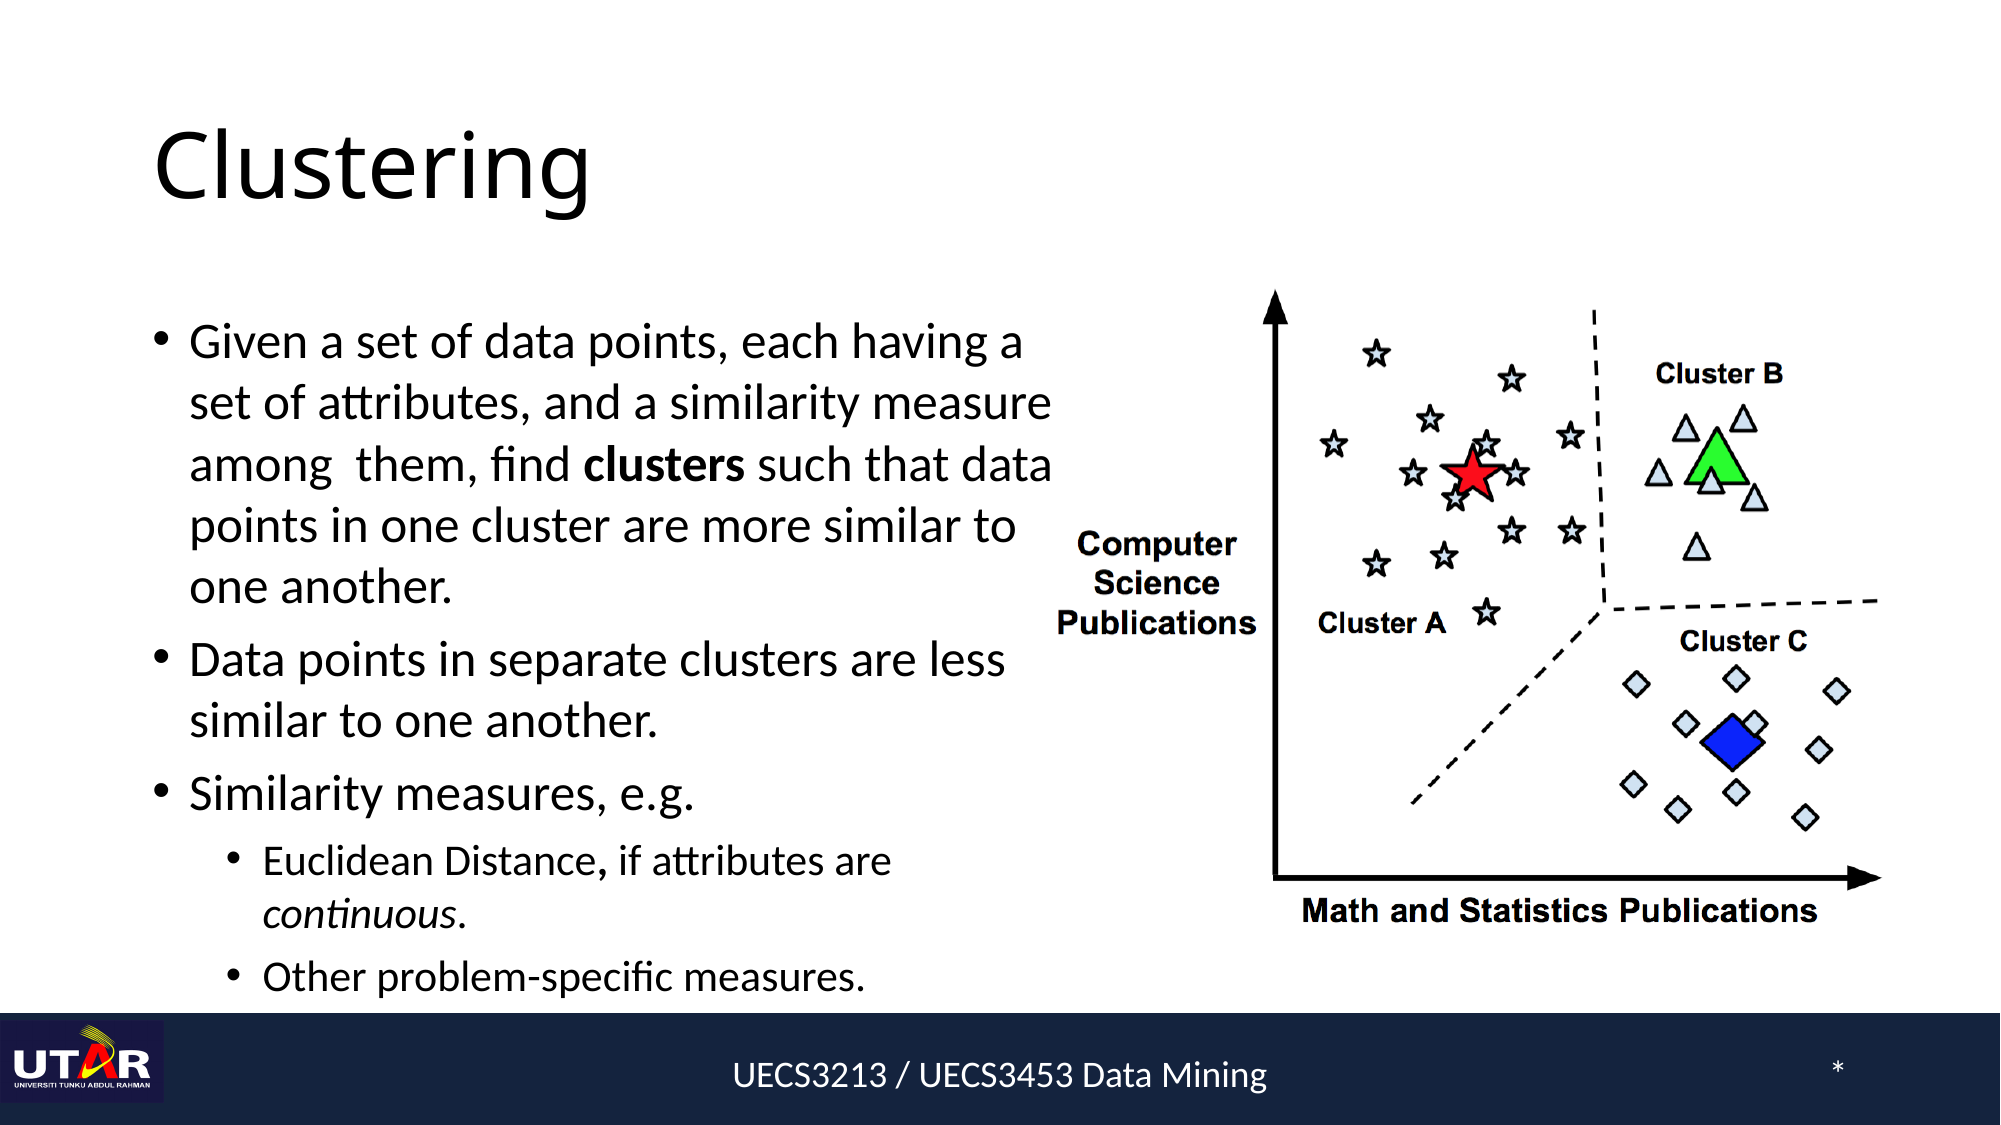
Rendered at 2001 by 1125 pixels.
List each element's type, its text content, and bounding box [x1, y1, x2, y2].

title Clustering [137, 59, 1863, 278]
picture [0, 1020, 164, 1103]
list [1048, 277, 1899, 947]
slide_number * [1412, 1042, 1863, 1103]
list Given a set of data points, each having a set of attributes, and a similarity measure among them, find clusters such that data points in one cluster are more similar to one another. Data points in separate clusters are less similar to one another. Similarity measures, e.g. Euclidean Distance, if attributes are continuous. Other problem-specific measures. [137, 299, 1098, 1014]
footer UECS3213 / UECS3453 Data Mining [662, 1042, 1338, 1103]
